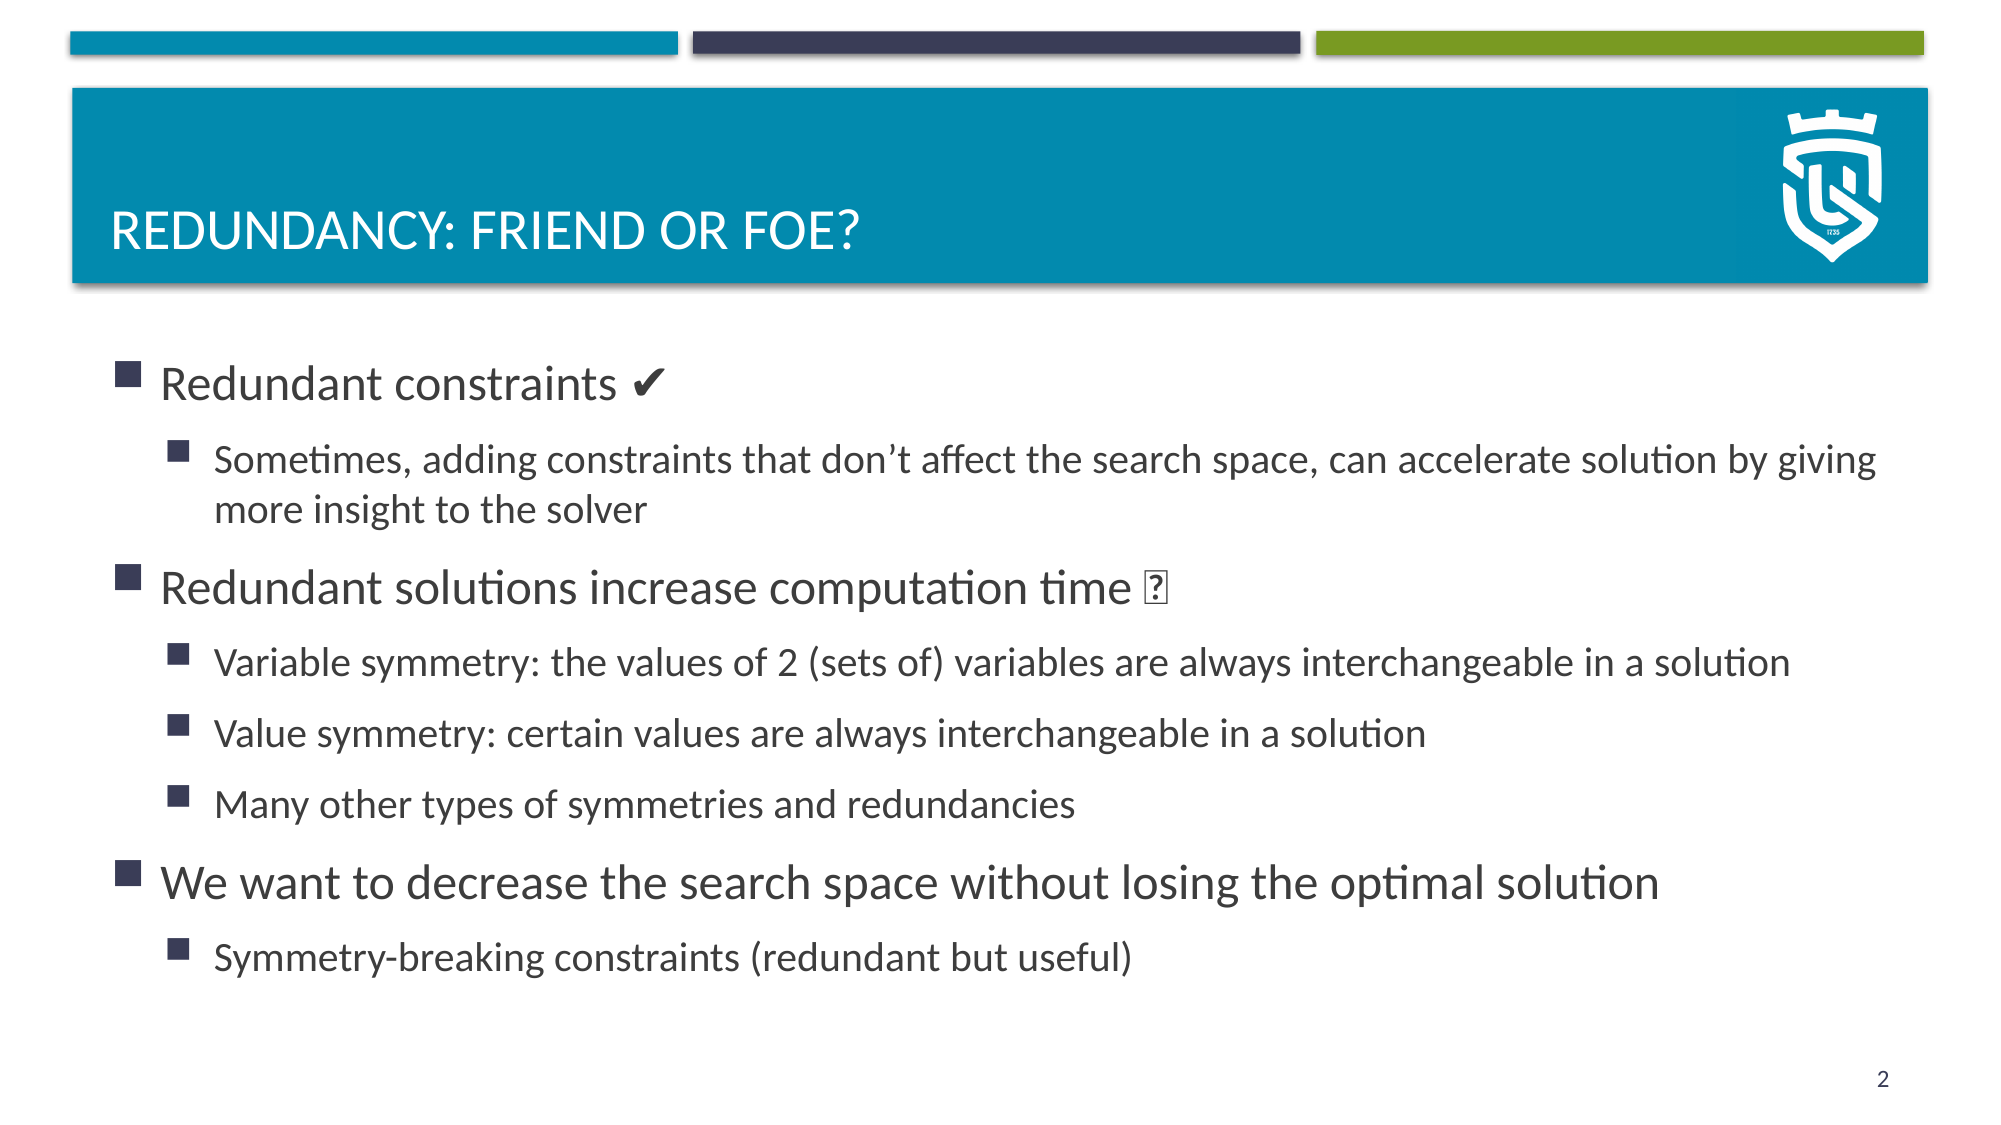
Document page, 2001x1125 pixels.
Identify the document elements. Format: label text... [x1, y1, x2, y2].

title Redundancy: Friend or Foe? [95, 104, 1905, 269]
list Redundant constraints ✔ Sometimes, adding constraints that don’t affect the search space, can accelerate solution by giving more insight to the solver Redundant solutions increase computation time ❌ Variable symmetry: the values of 2 (sets of) variables are always interchangeable in a solution Value symmetry: certain values are always interchangeable in a solution Many other types of symmetries and redundancies We want to decrease the search space without losing the optimal solution Symmetry-breaking constraints (redundant but useful) [95, 297, 1905, 1034]
slide_number 2 [1732, 1047, 1905, 1108]
